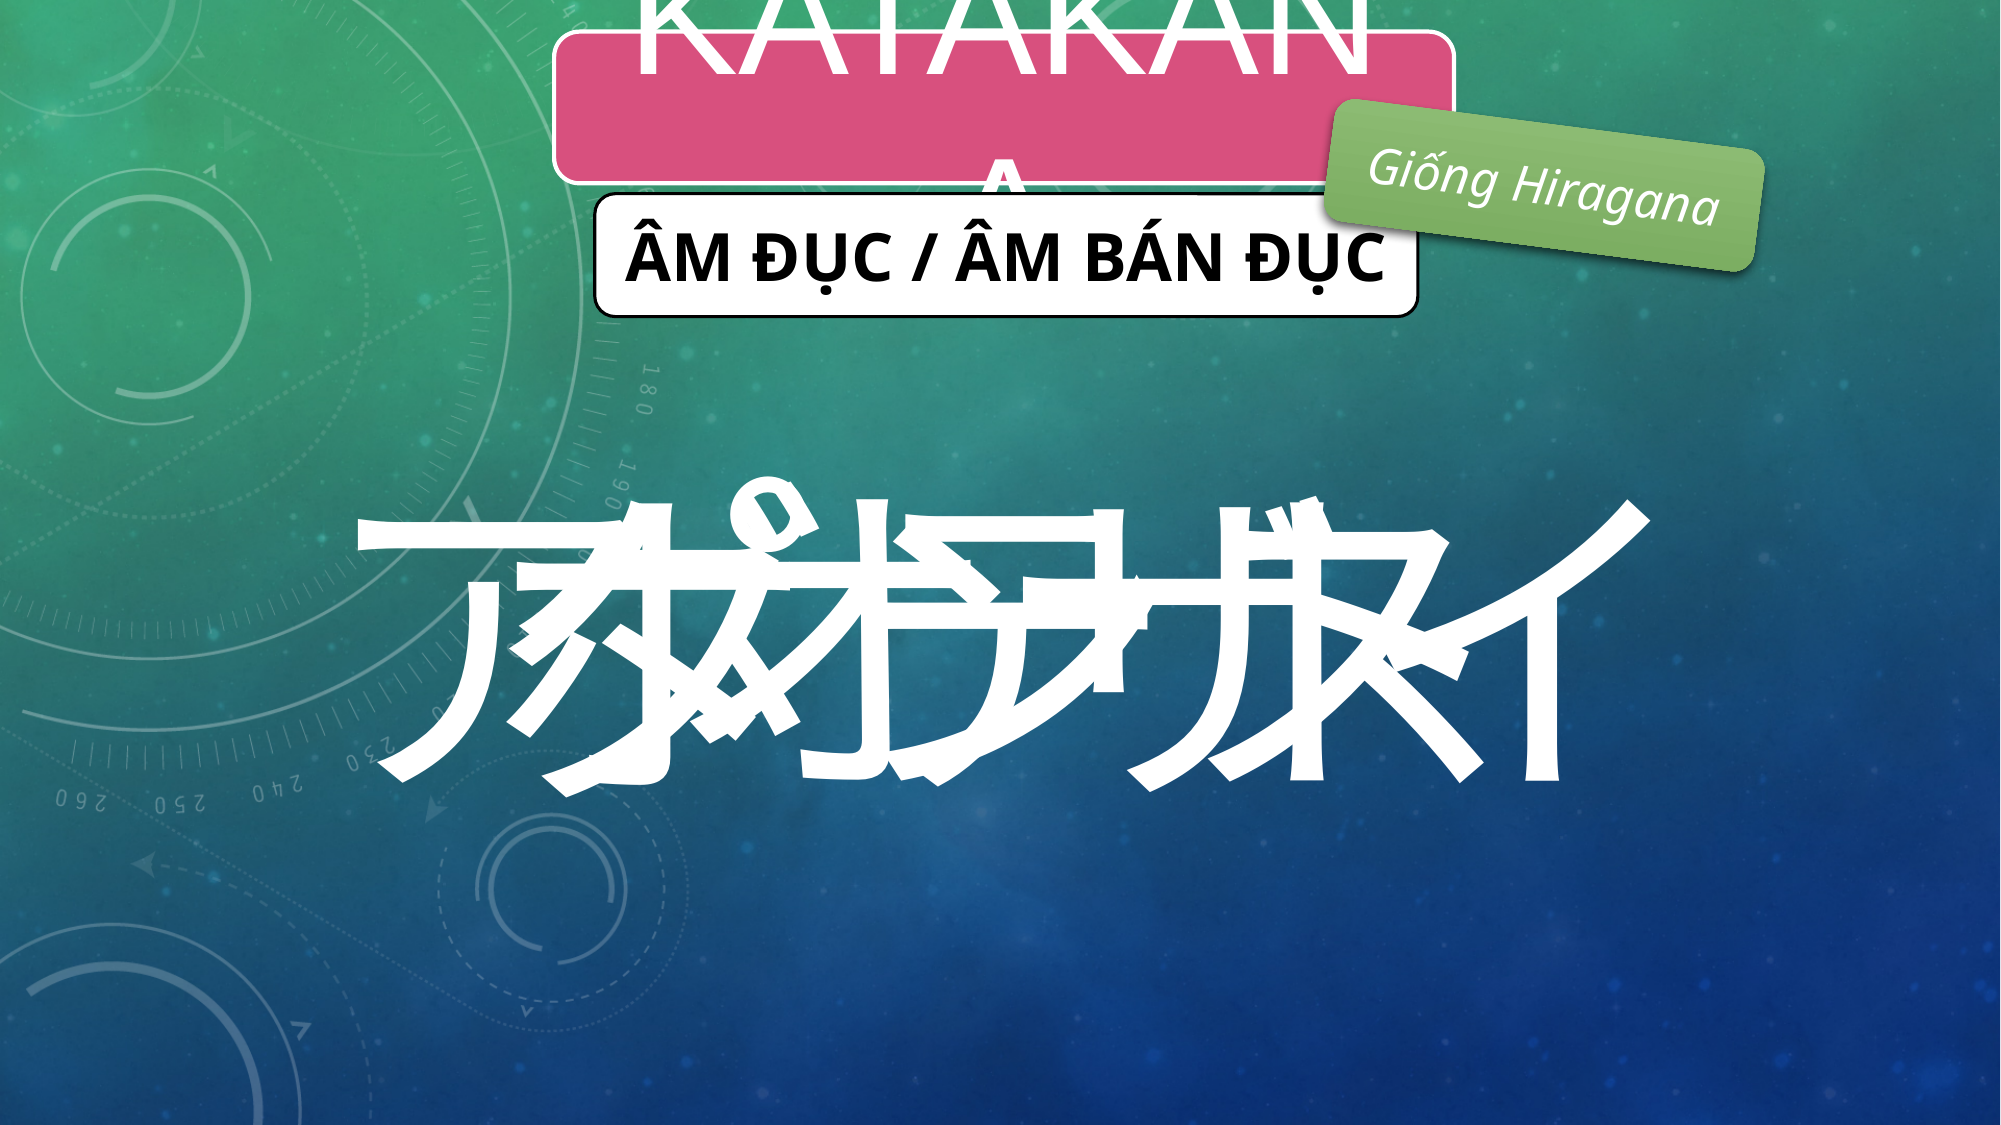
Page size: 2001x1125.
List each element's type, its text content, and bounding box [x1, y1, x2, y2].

text_box ダンス [243, 420, 1765, 851]
text_box アオザイ [245, 416, 1767, 847]
text_box KATAKANA [554, 31, 1455, 184]
text_box Giống Hiragana [1324, 99, 1765, 272]
picture [0, 0, 2001, 1125]
text_box ÂM ĐỤC / ÂM BÁN ĐỤC [594, 193, 1418, 317]
